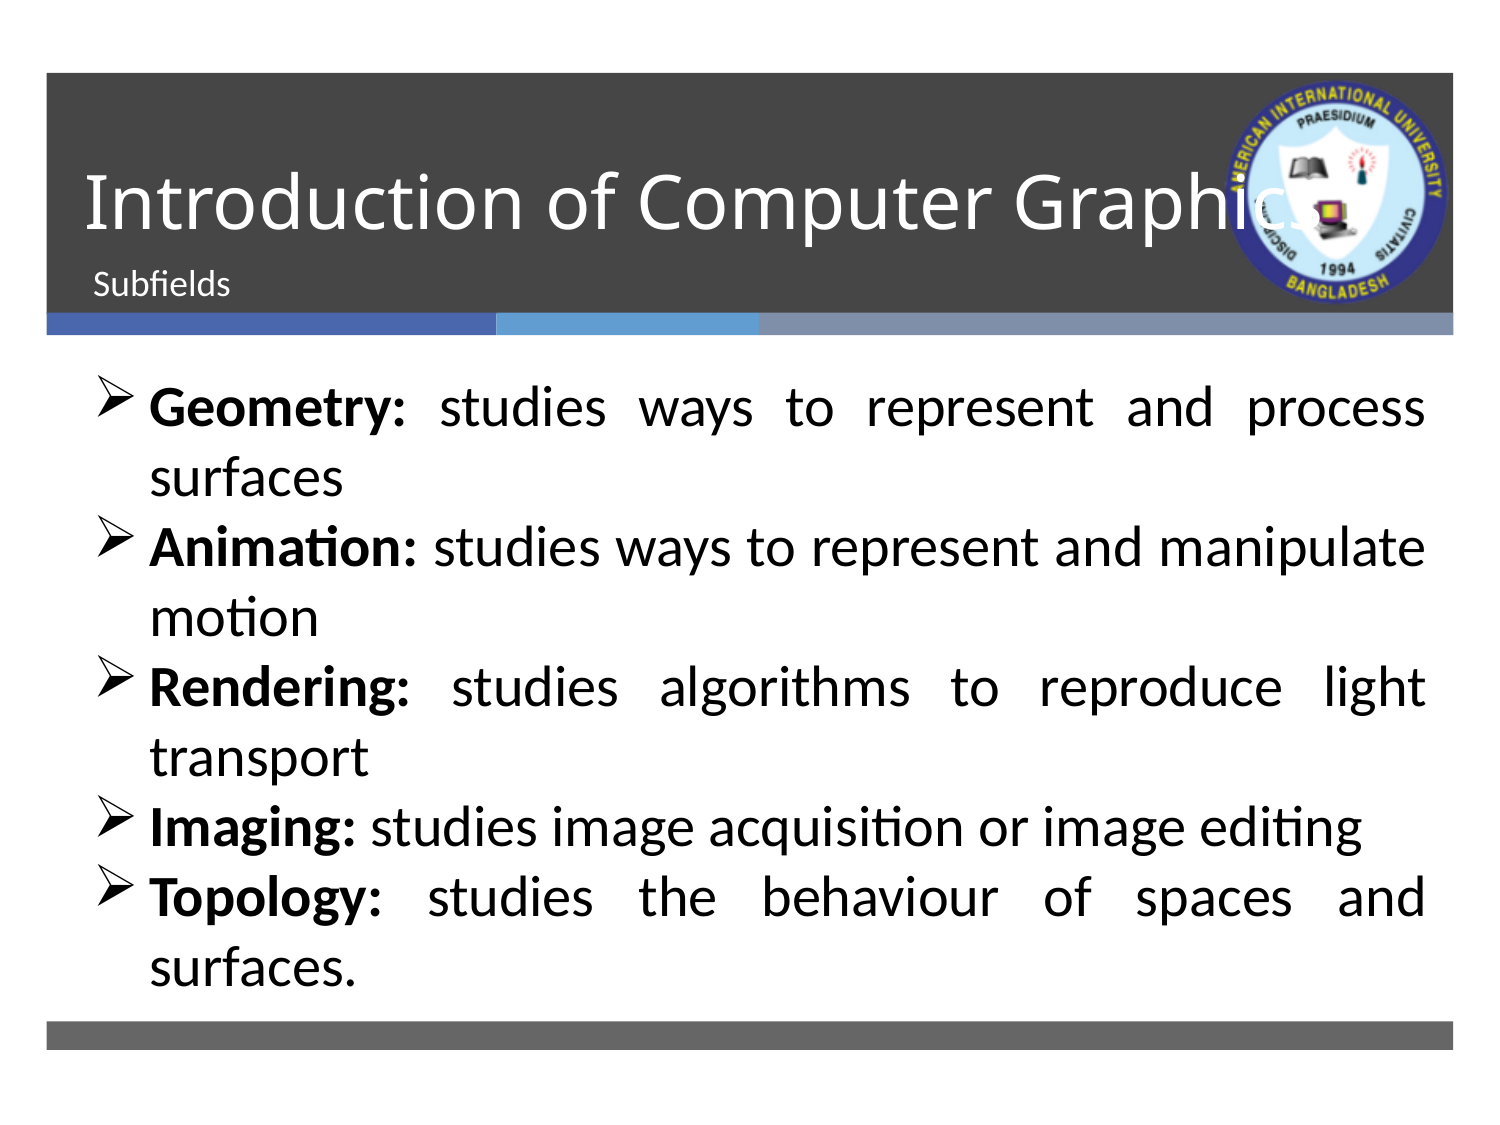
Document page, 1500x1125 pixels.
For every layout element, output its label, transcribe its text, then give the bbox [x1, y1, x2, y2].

picture [1351, 75, 1454, 310]
title Introduction of Computer Graphics [69, 73, 1351, 253]
text_box Geometry: studies ways to represent and process surfaces Animation: studies ways to represent and manipulate motion Rendering: studies algorithms to reproduce light transport Imaging: studies image acquisition or image editing Topology: studies the behaviour of spaces and surfaces. [78, 360, 1442, 1066]
subtitle Subfields [78, 251, 1351, 331]
